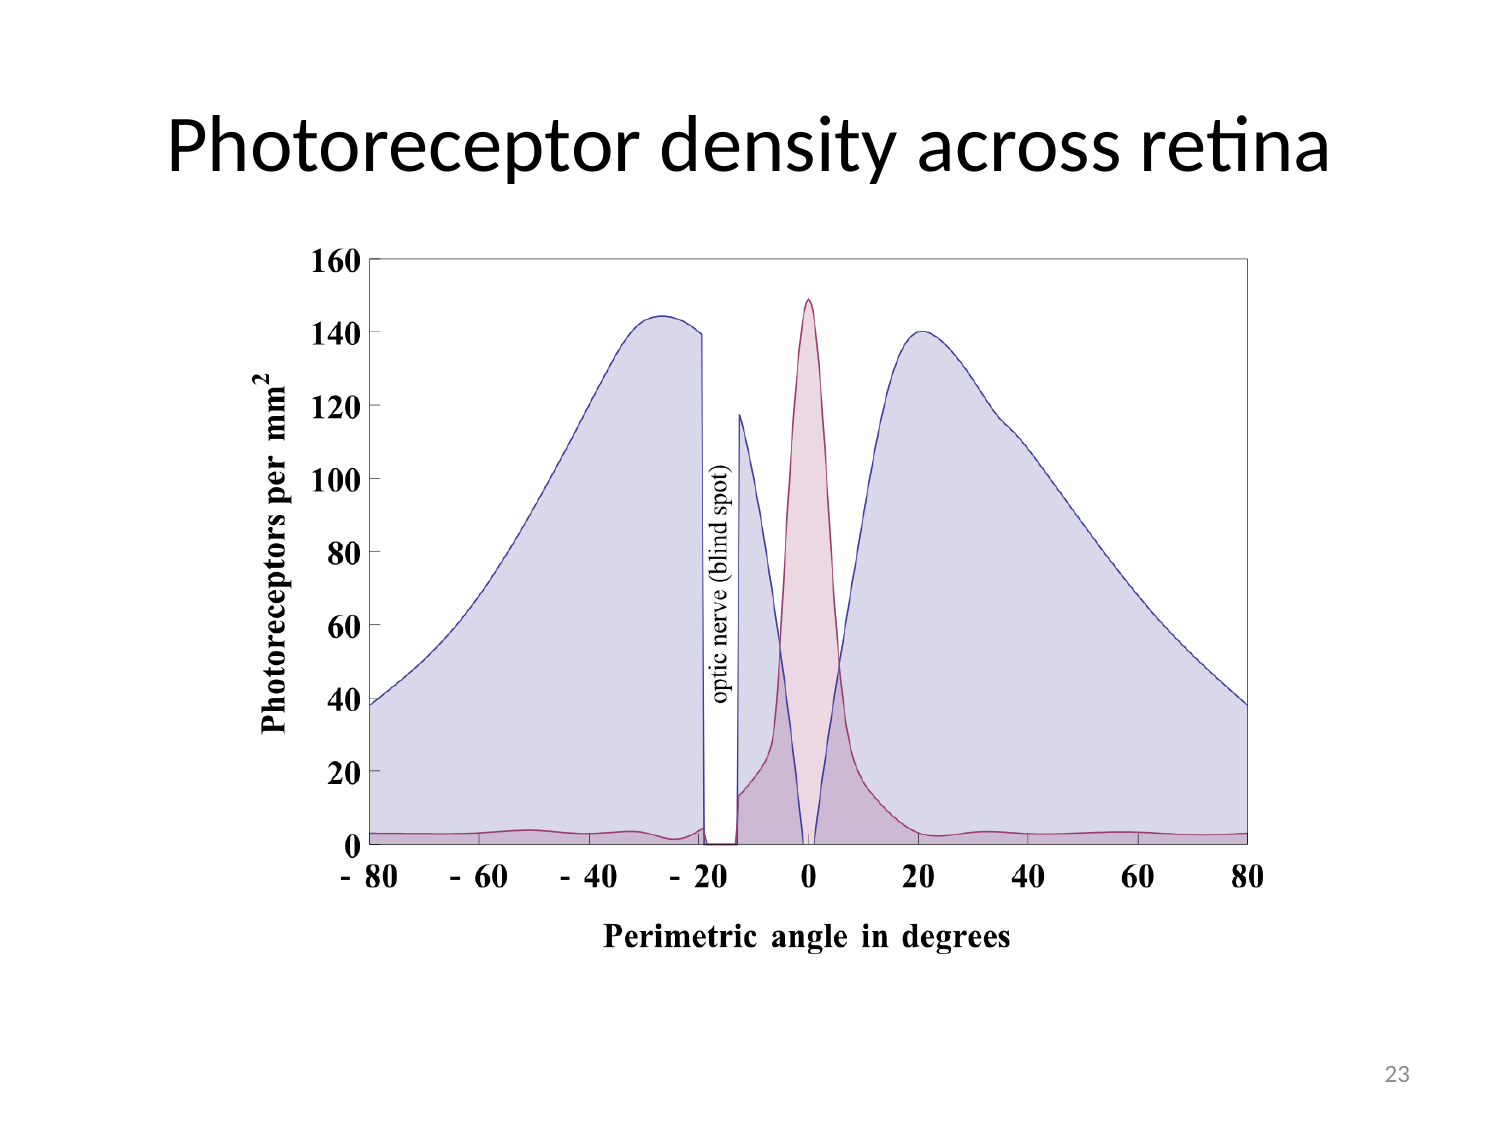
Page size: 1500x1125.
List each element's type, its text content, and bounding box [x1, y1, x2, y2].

picture [237, 237, 1263, 959]
slide_number 23 [1074, 1042, 1425, 1103]
title Photoreceptor density across retina [75, 45, 1425, 233]
